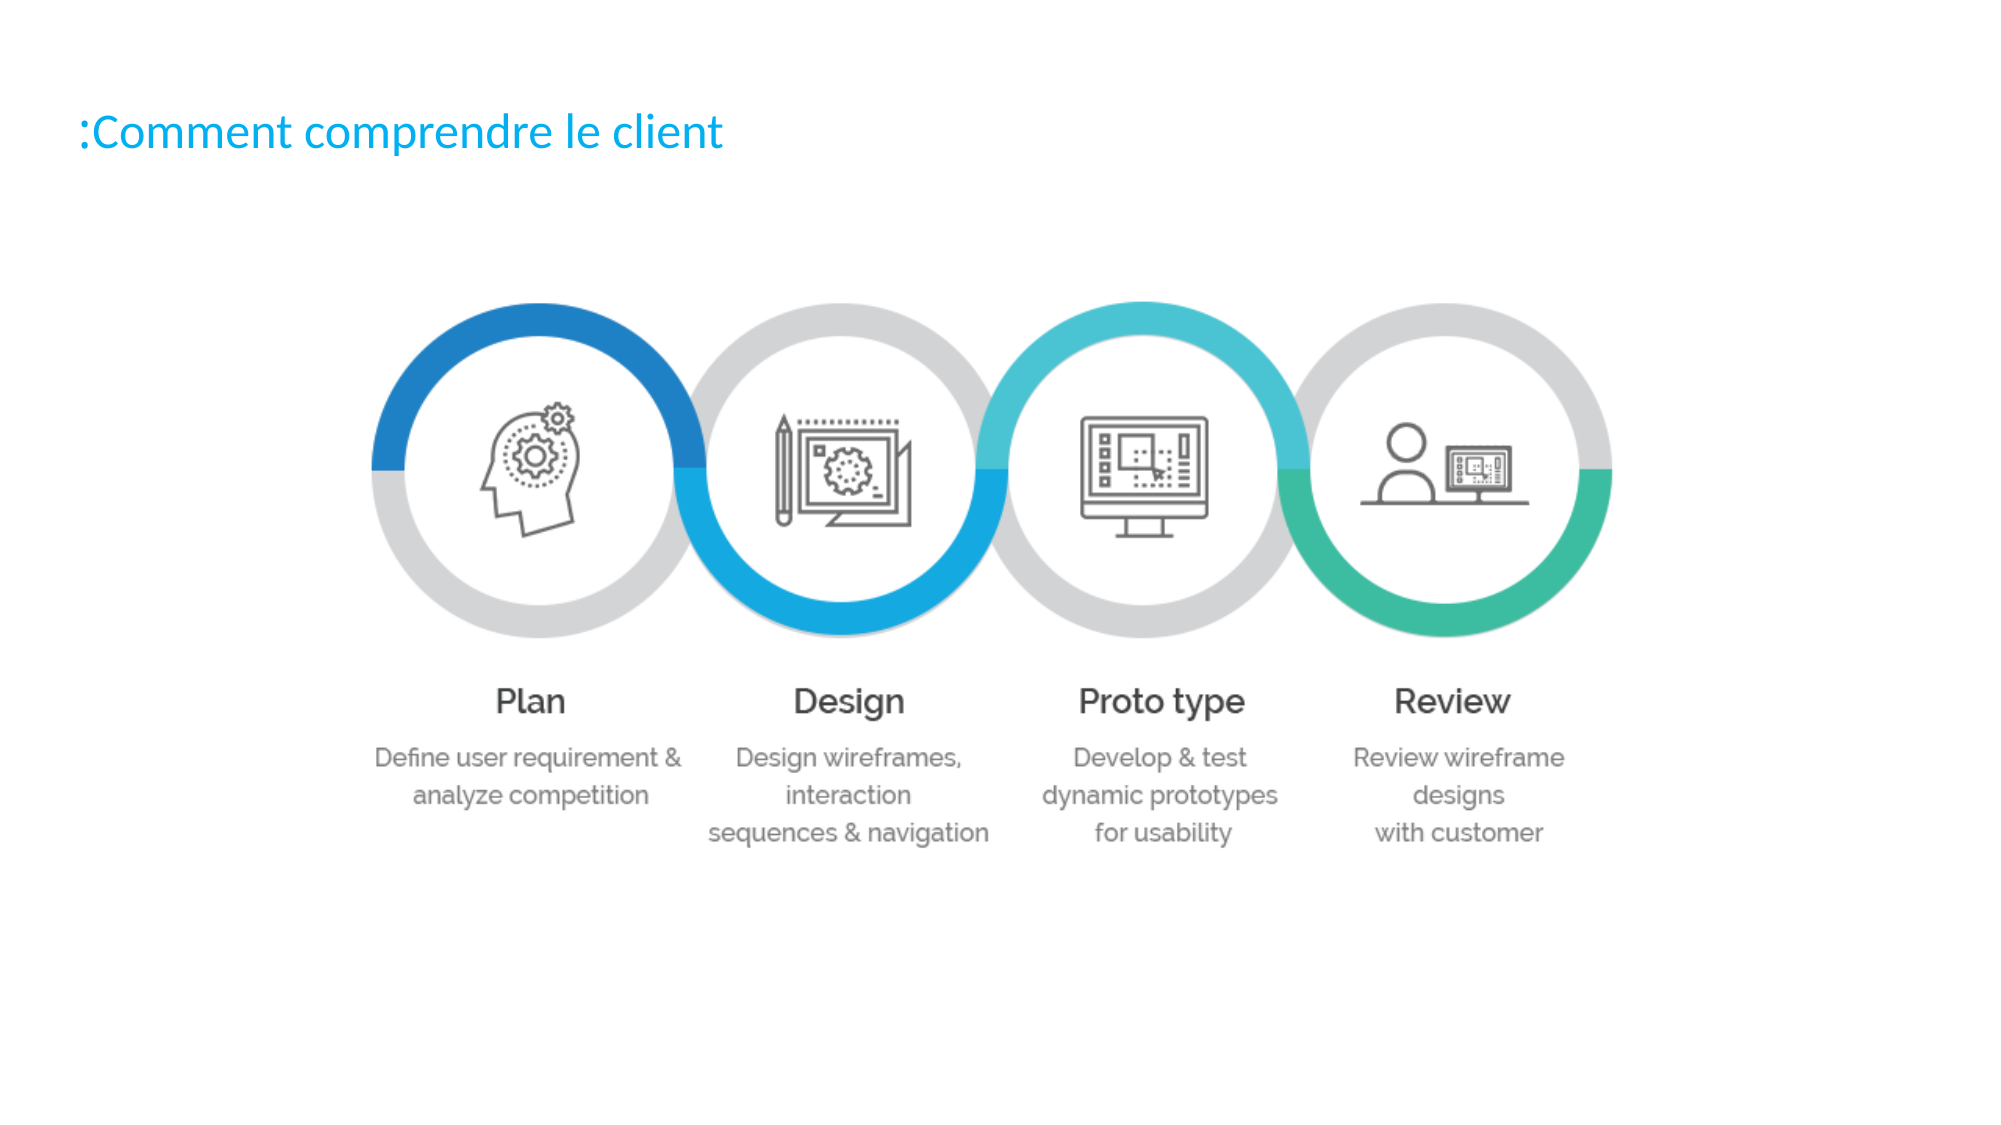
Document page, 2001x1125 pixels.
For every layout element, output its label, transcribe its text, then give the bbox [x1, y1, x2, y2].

text_box Comment comprendre le client: [62, 90, 739, 166]
picture [300, 230, 1700, 895]
